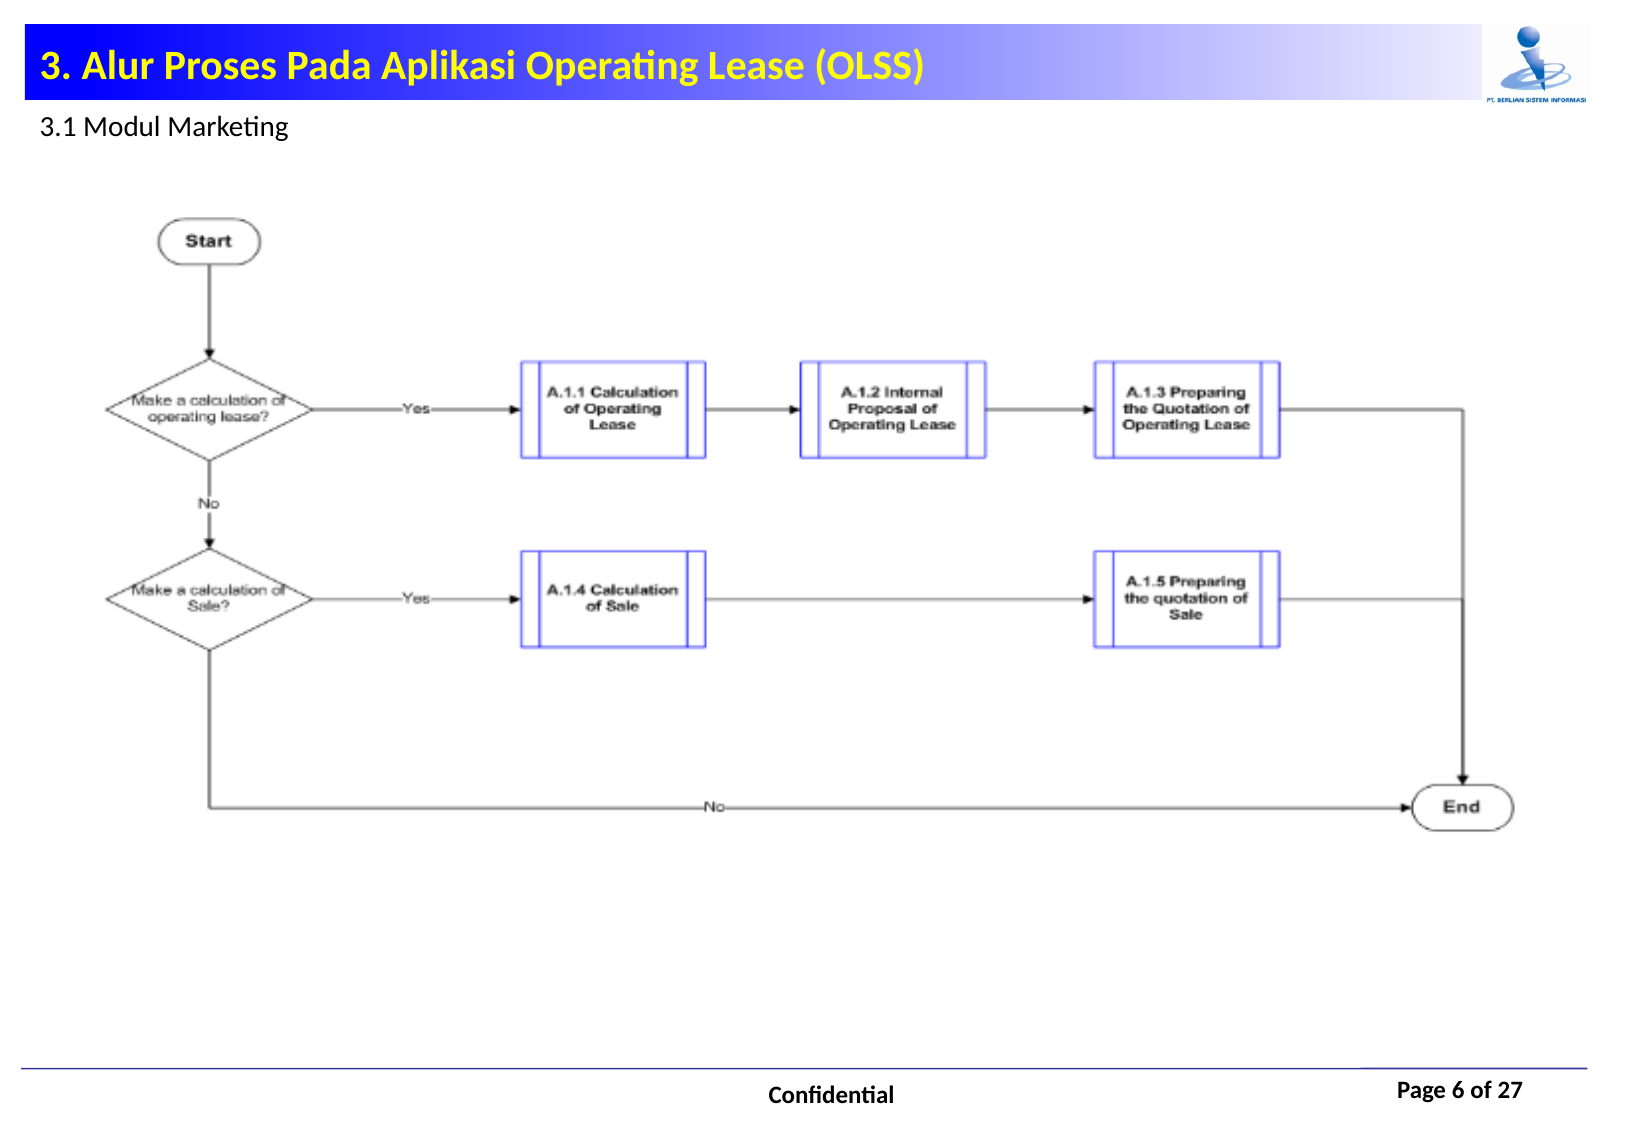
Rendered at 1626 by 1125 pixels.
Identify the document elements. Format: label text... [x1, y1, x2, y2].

picture [99, 212, 1517, 838]
picture [1482, 22, 1590, 105]
text_box 3. Alur Proses Pada Aplikasi Operating Lease (OLSS) [24, 24, 1013, 99]
text_box 3.1 Modul Marketing [24, 99, 1525, 150]
